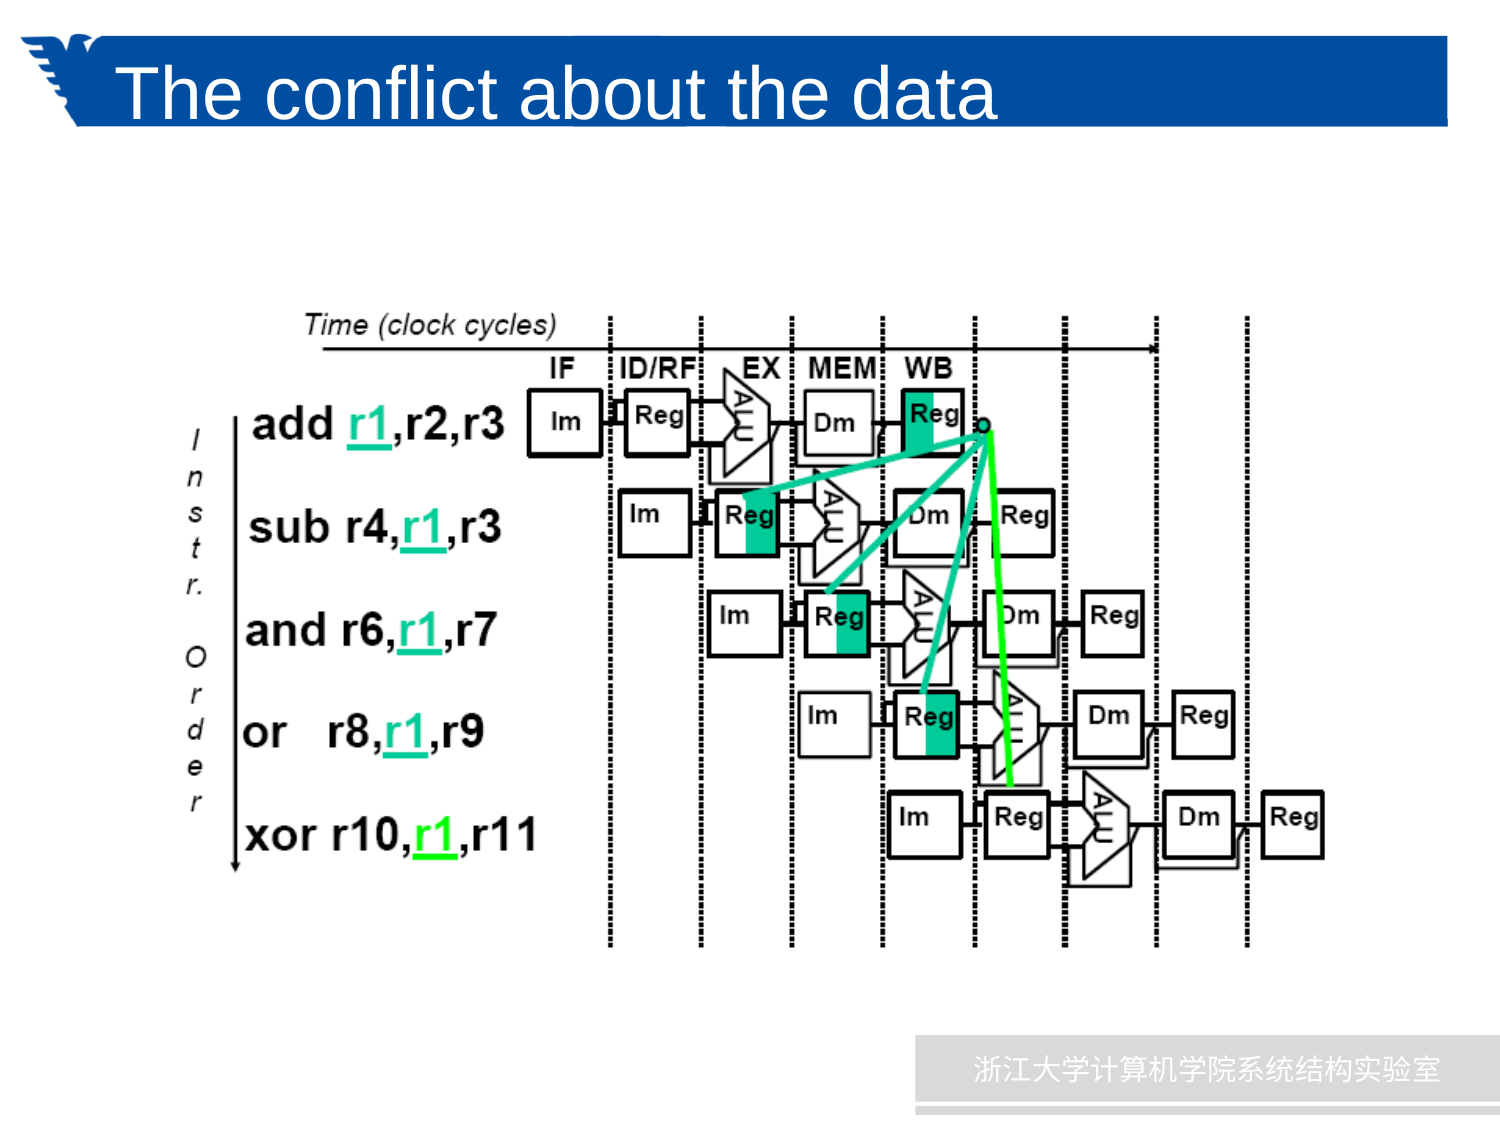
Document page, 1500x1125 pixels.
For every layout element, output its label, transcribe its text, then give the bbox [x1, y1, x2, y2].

title The conflict about the data [99, 37, 1347, 188]
picture [5, 19, 148, 127]
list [164, 295, 1336, 955]
